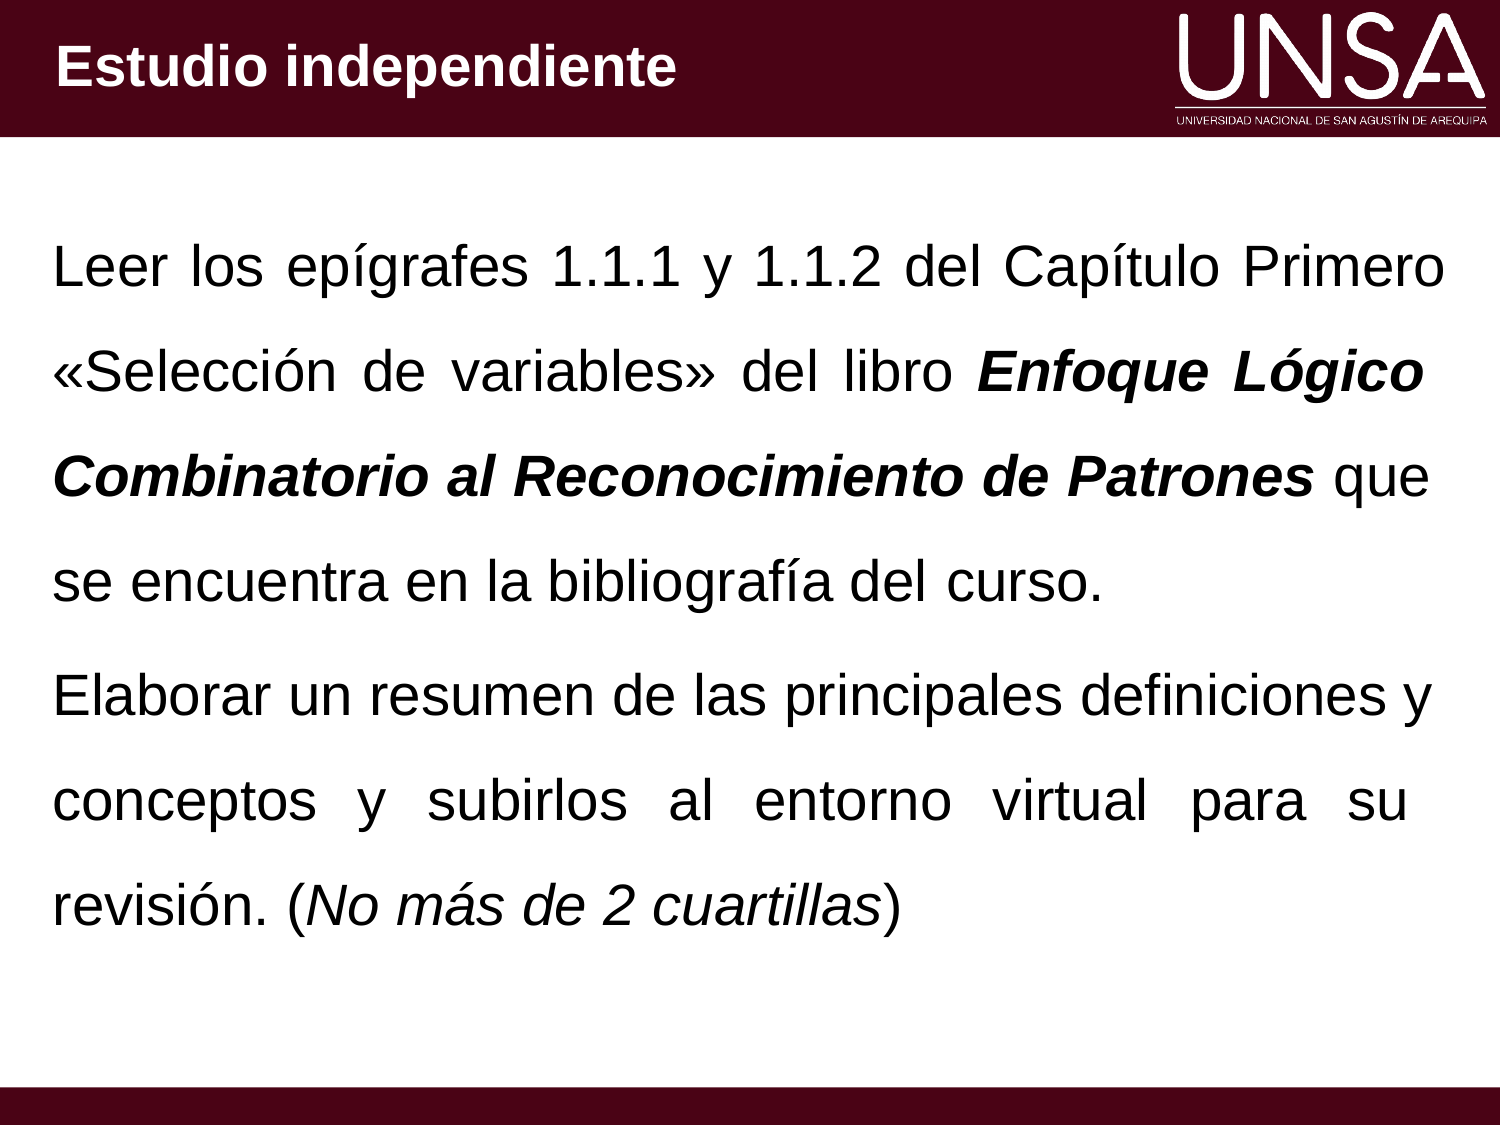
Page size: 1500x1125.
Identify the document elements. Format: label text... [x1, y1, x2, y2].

text_box Leer los epígrafes 1.1.1 y 1.1.2 del Capítulo Primero «Selección de variables» del libro Enfoque Lógico Combinatorio al Reconocimiento de Patrones que se encuentra en la bibliografía del curso. Elaborar un resumen de las principales definiciones y conceptos y subirlos al entorno virtual para su revisión. (No más de 2 cuartillas) [50, 190, 1450, 938]
title Estudio independiente [53, 0, 684, 158]
picture [1175, 12, 1487, 125]
